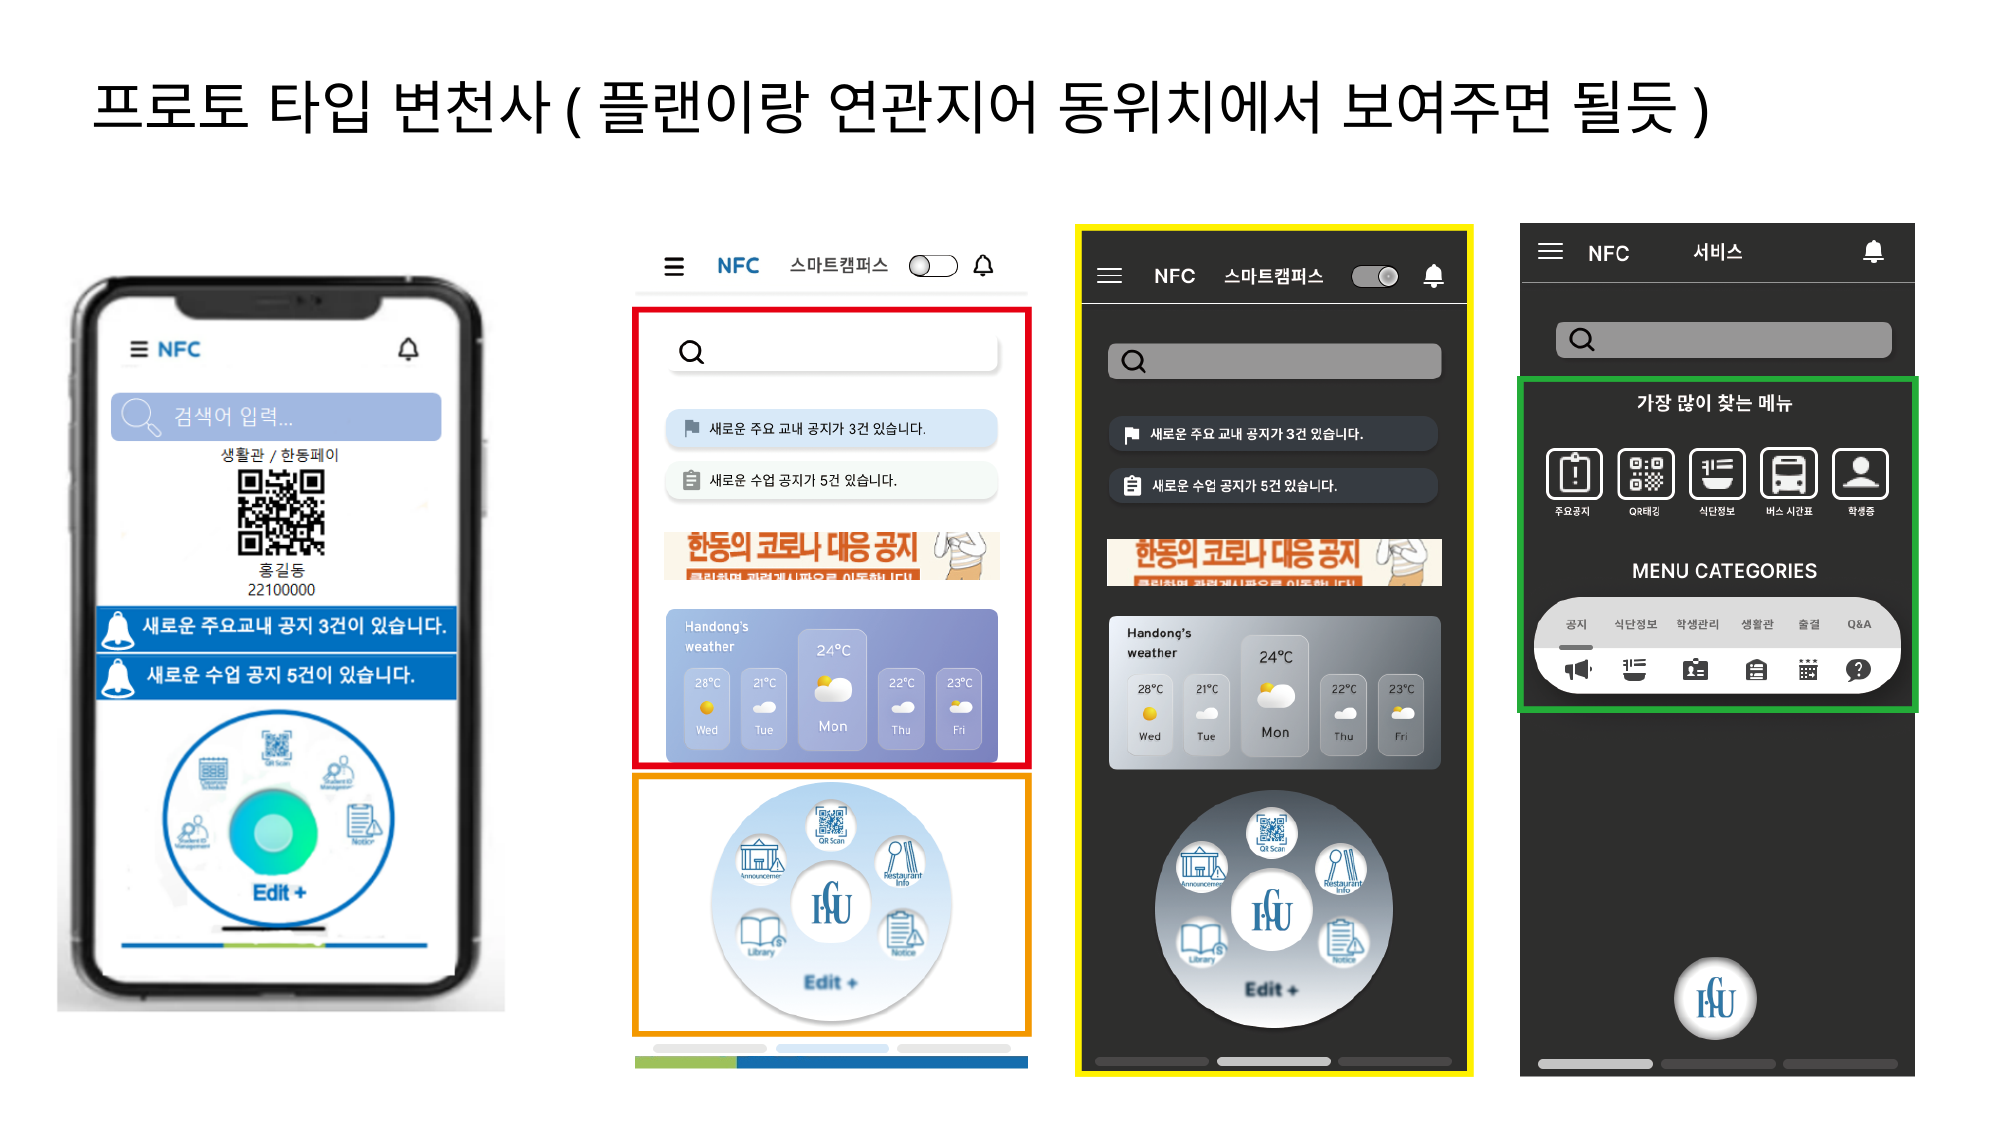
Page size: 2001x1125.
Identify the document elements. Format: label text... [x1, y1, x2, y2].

picture [1517, 223, 1921, 1077]
picture [632, 219, 1034, 1069]
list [30, 272, 533, 1028]
title 프로토 타입 변천사(플랜이랑 연관지어 동위치에서 보여주면 될듯) [76, 2, 2000, 220]
picture [1075, 224, 1476, 1077]
